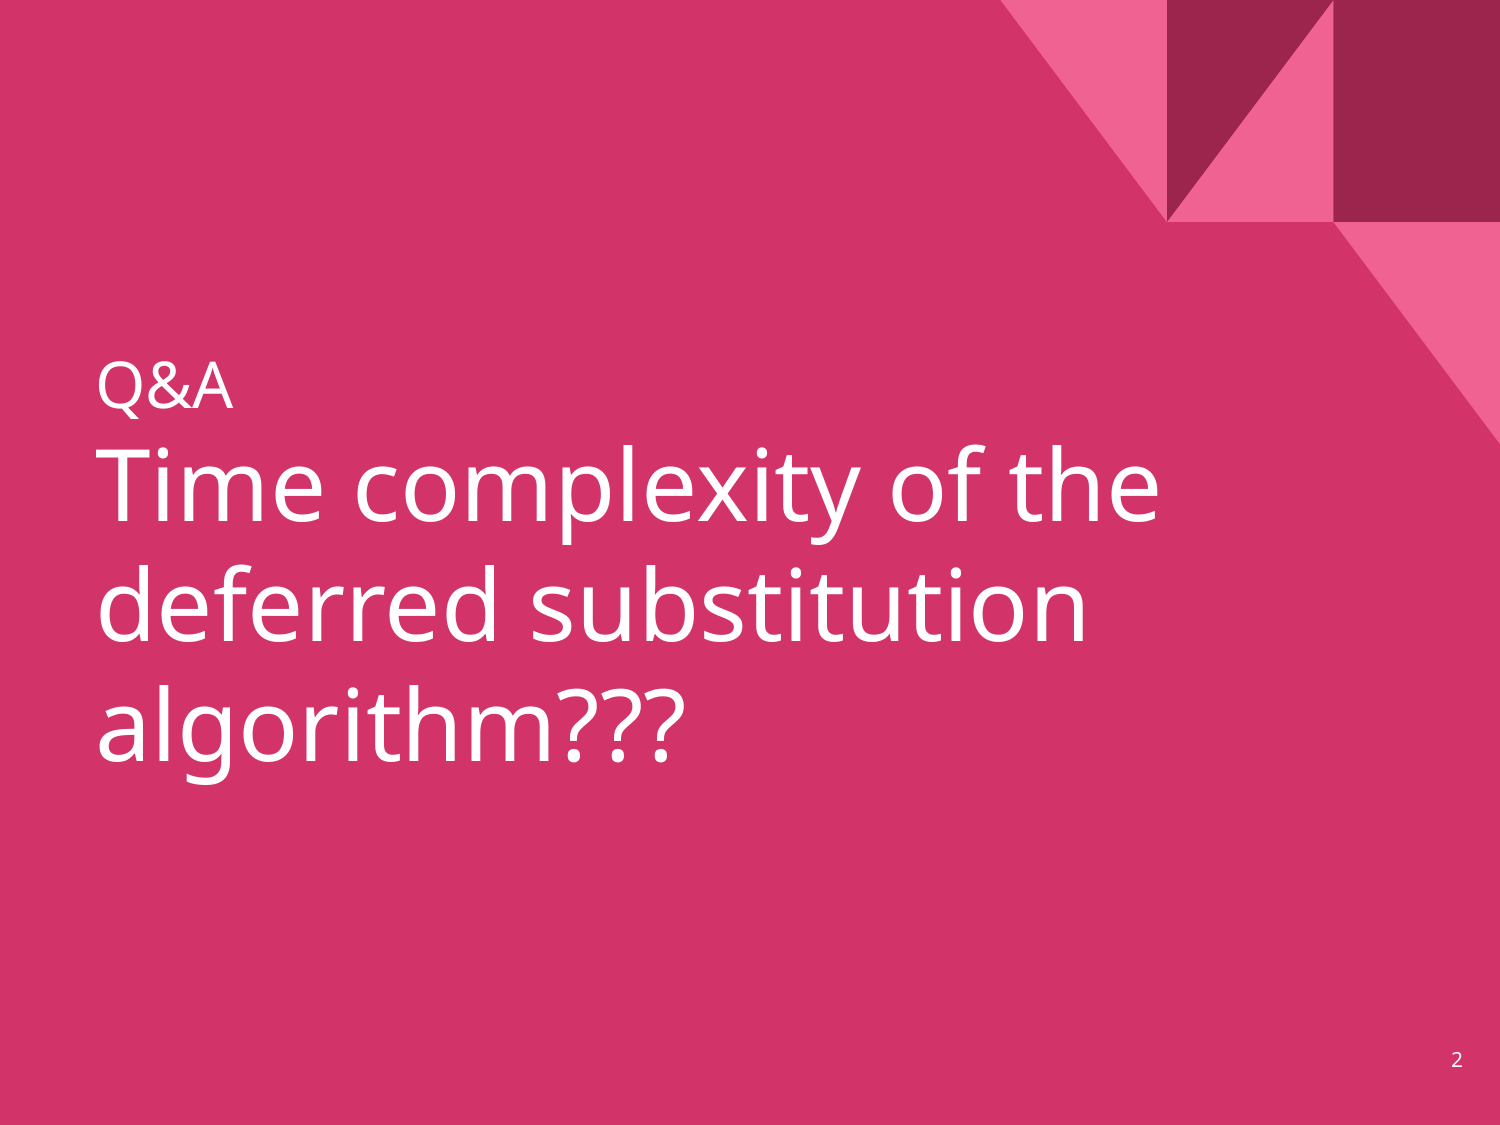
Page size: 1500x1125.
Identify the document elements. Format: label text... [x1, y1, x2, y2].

title Q&A Time complexity of the deferred substitution algorithm??? [80, 115, 1410, 1010]
slide_number ‹#› [1387, 1017, 1478, 1104]
